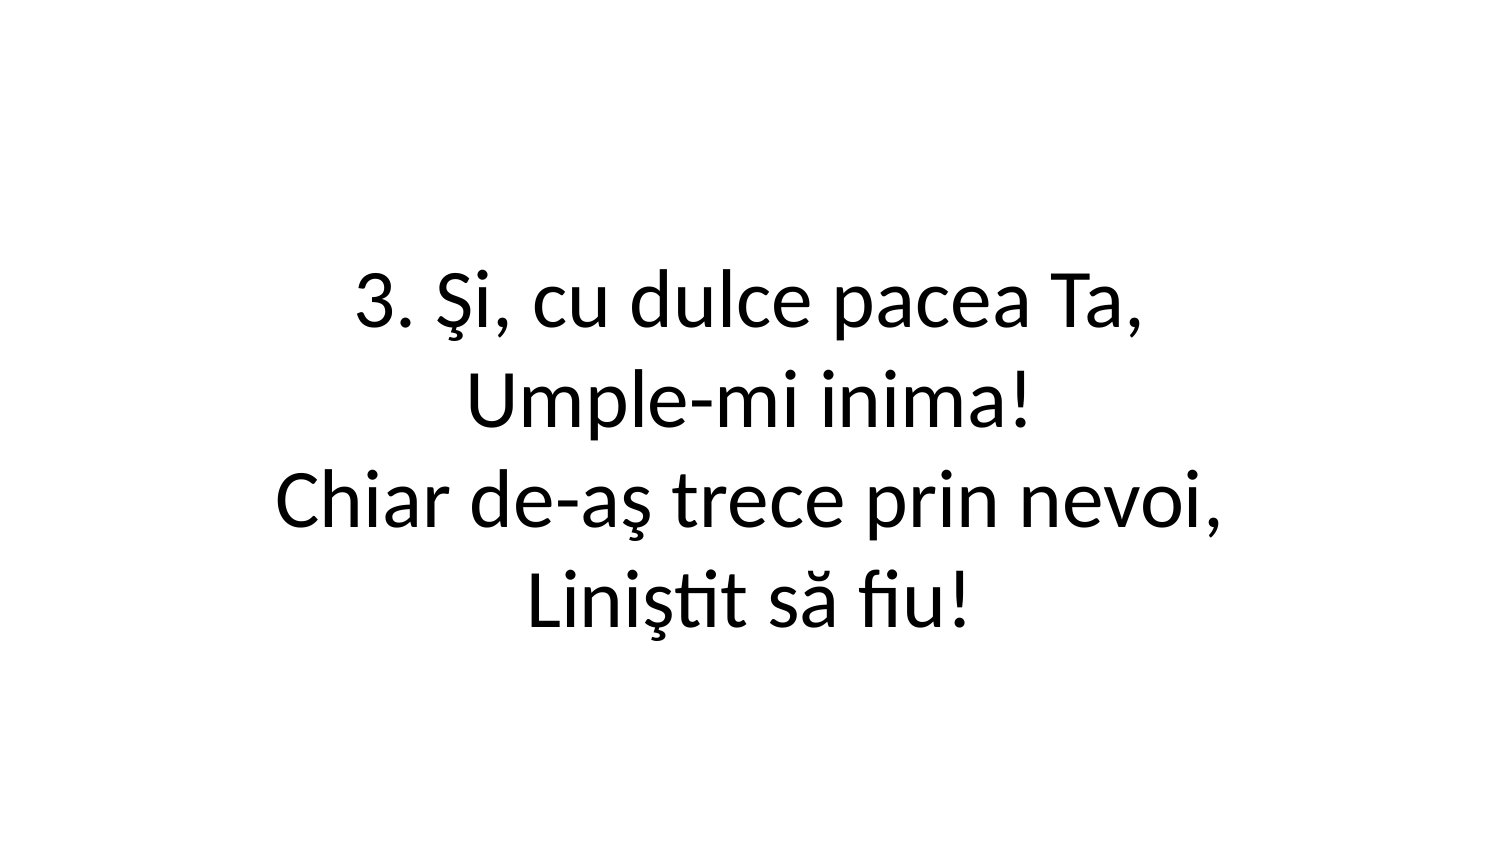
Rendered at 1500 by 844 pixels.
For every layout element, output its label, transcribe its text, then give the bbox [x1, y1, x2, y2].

text_box 3. Şi, cu dulce pacea Ta, Umple-mi inima! Chiar de-aş trece prin nevoi, Liniştit să fiu! [260, 192, 1240, 652]
